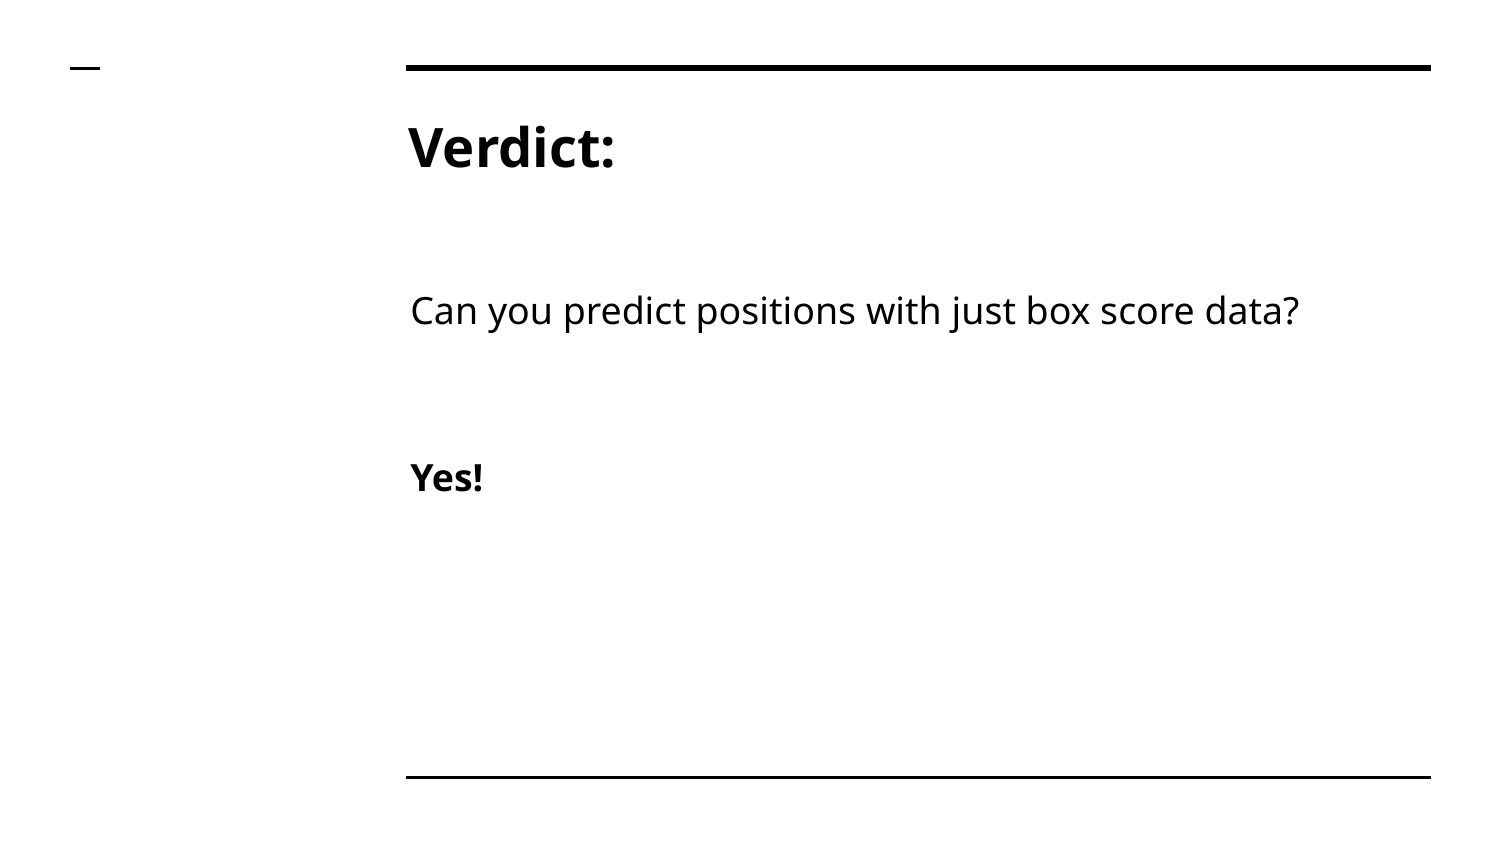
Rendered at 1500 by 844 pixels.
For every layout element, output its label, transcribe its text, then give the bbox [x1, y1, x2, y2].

title Verdict: [393, 94, 1431, 199]
list Can you predict positions with just box score data? Yes! [395, 261, 1433, 755]
